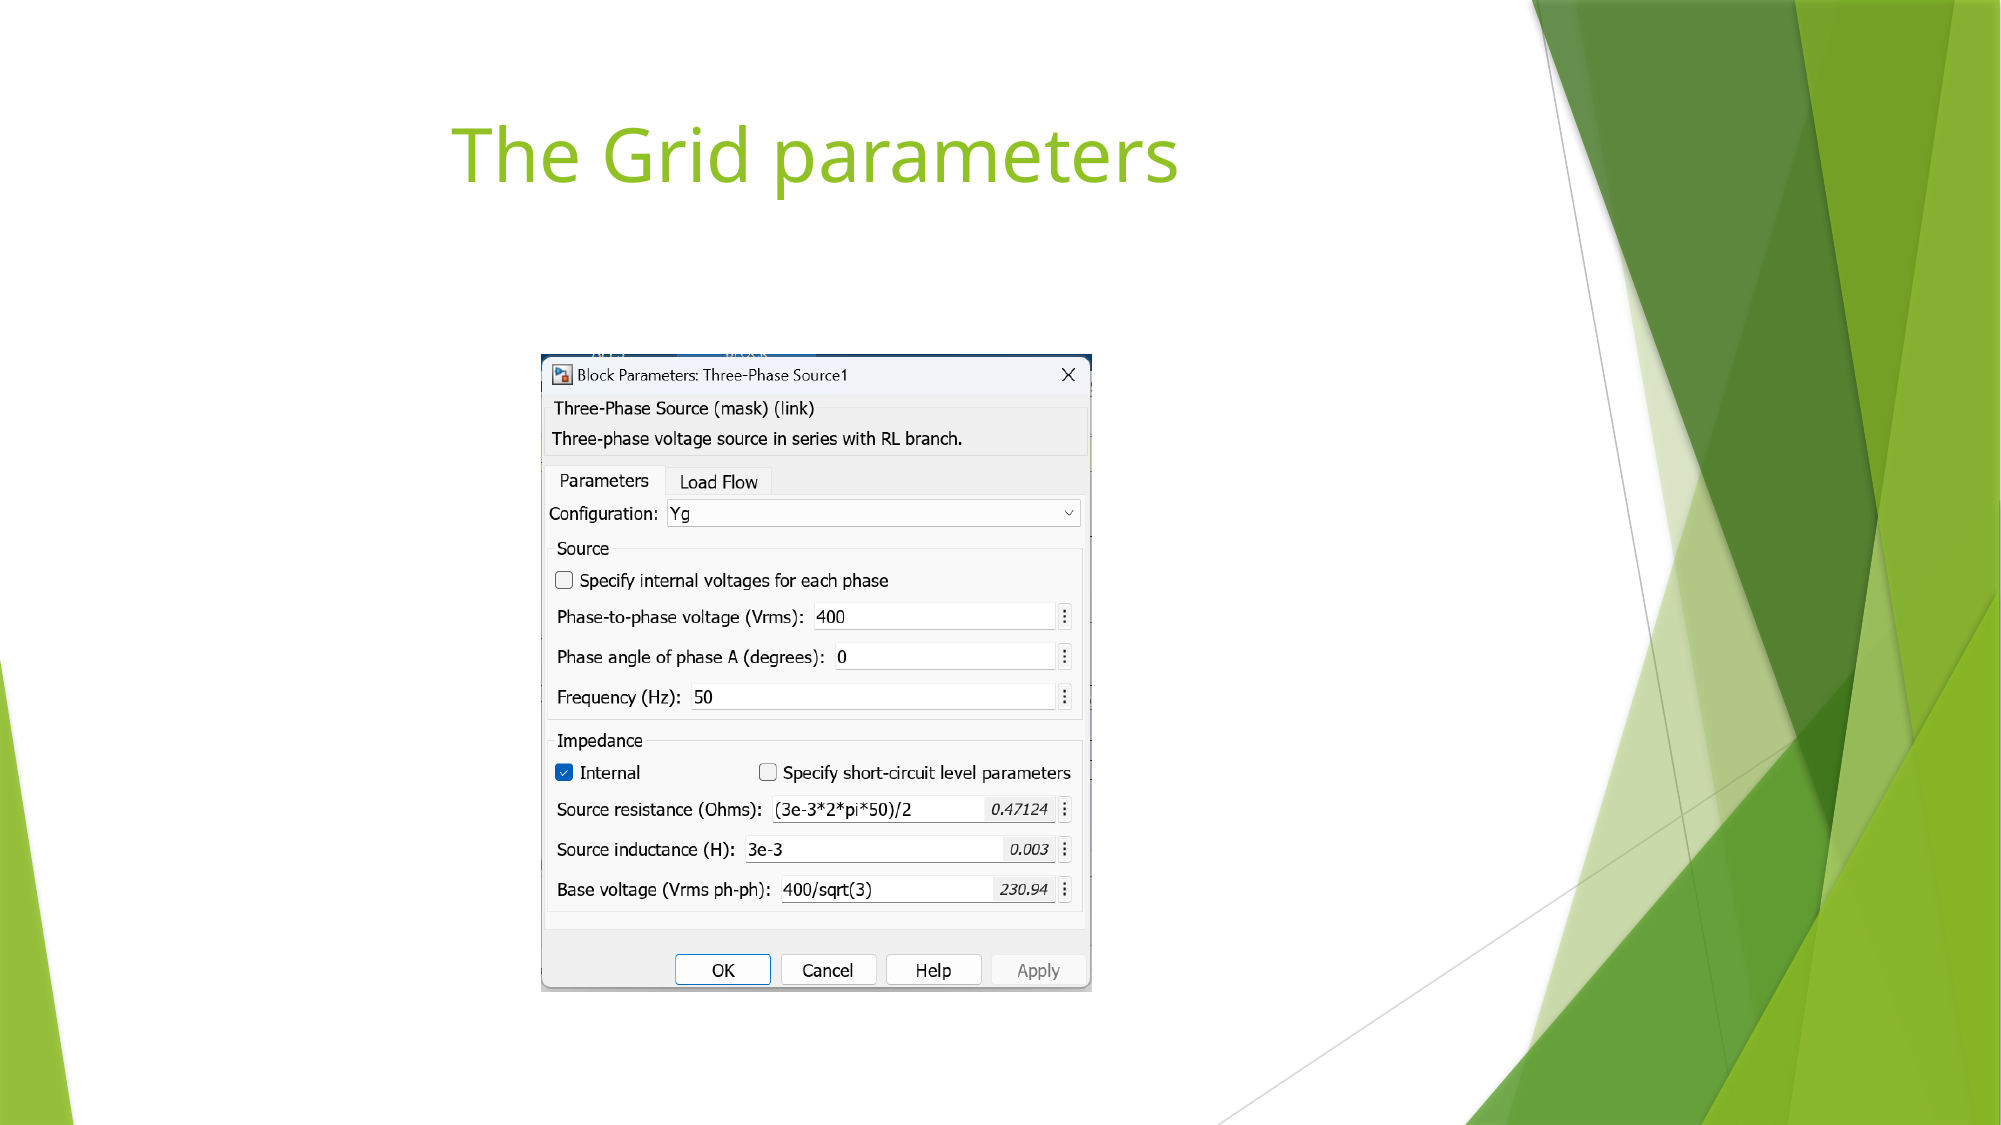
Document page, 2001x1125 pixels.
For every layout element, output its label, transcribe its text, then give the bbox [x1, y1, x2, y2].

title The Grid parameters [111, 99, 1522, 317]
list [540, 353, 1092, 992]
